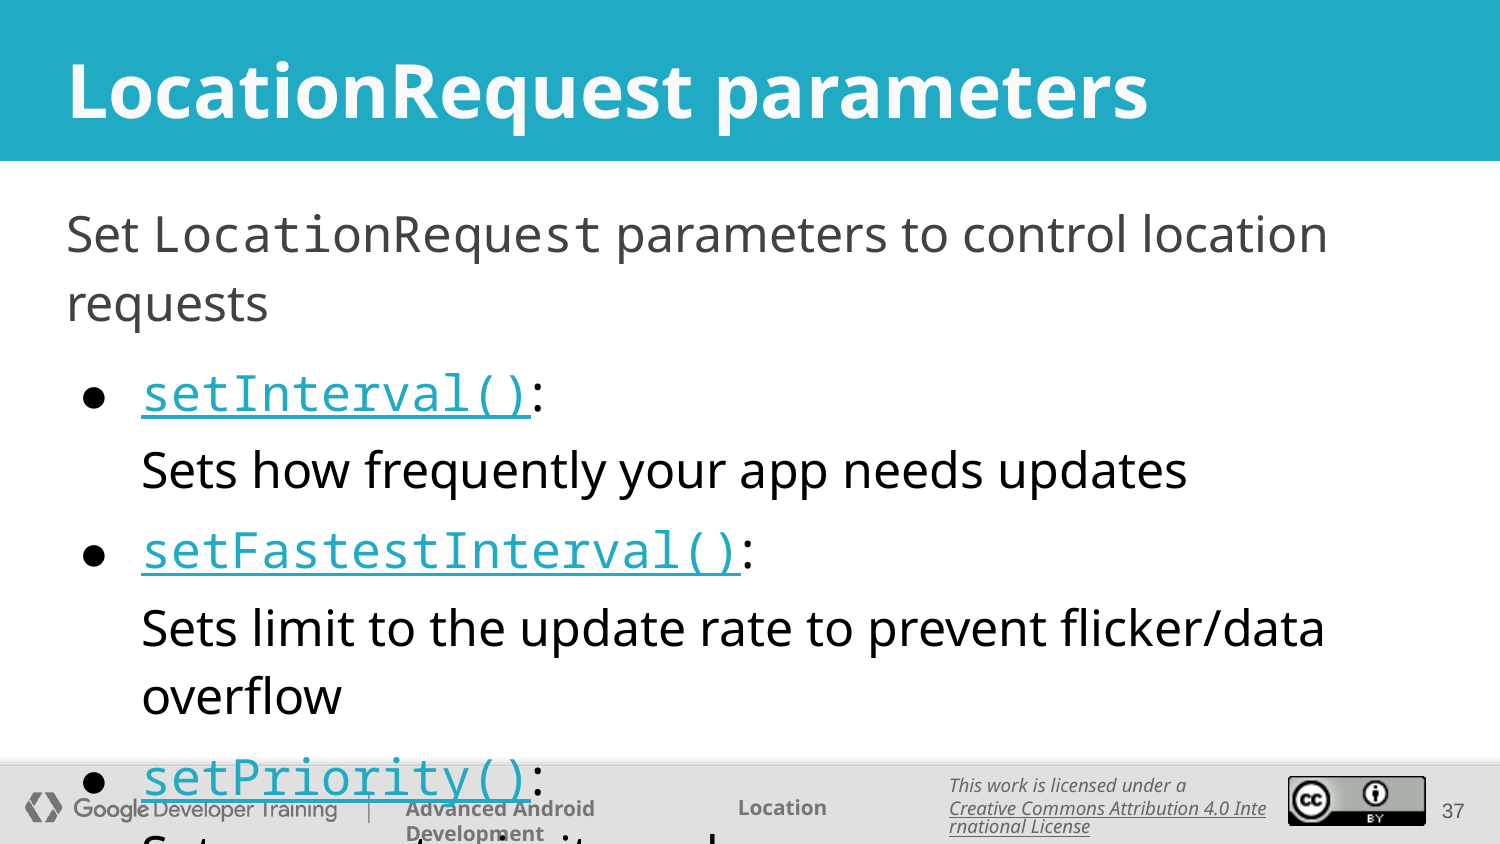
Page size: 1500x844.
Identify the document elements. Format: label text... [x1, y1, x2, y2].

slide_number ‹#› [1389, 777, 1480, 842]
list Set LocationRequest parameters to control location requests setInterval(): Sets how frequently your app needs updates setFastestInterval(): Sets limit to the update rate to prevent flicker/data overflow setPriority(): Sets request priority and sources [51, 178, 1488, 747]
picture [0, 161, 1500, 844]
title LocationRequest parameters [51, 28, 1449, 122]
